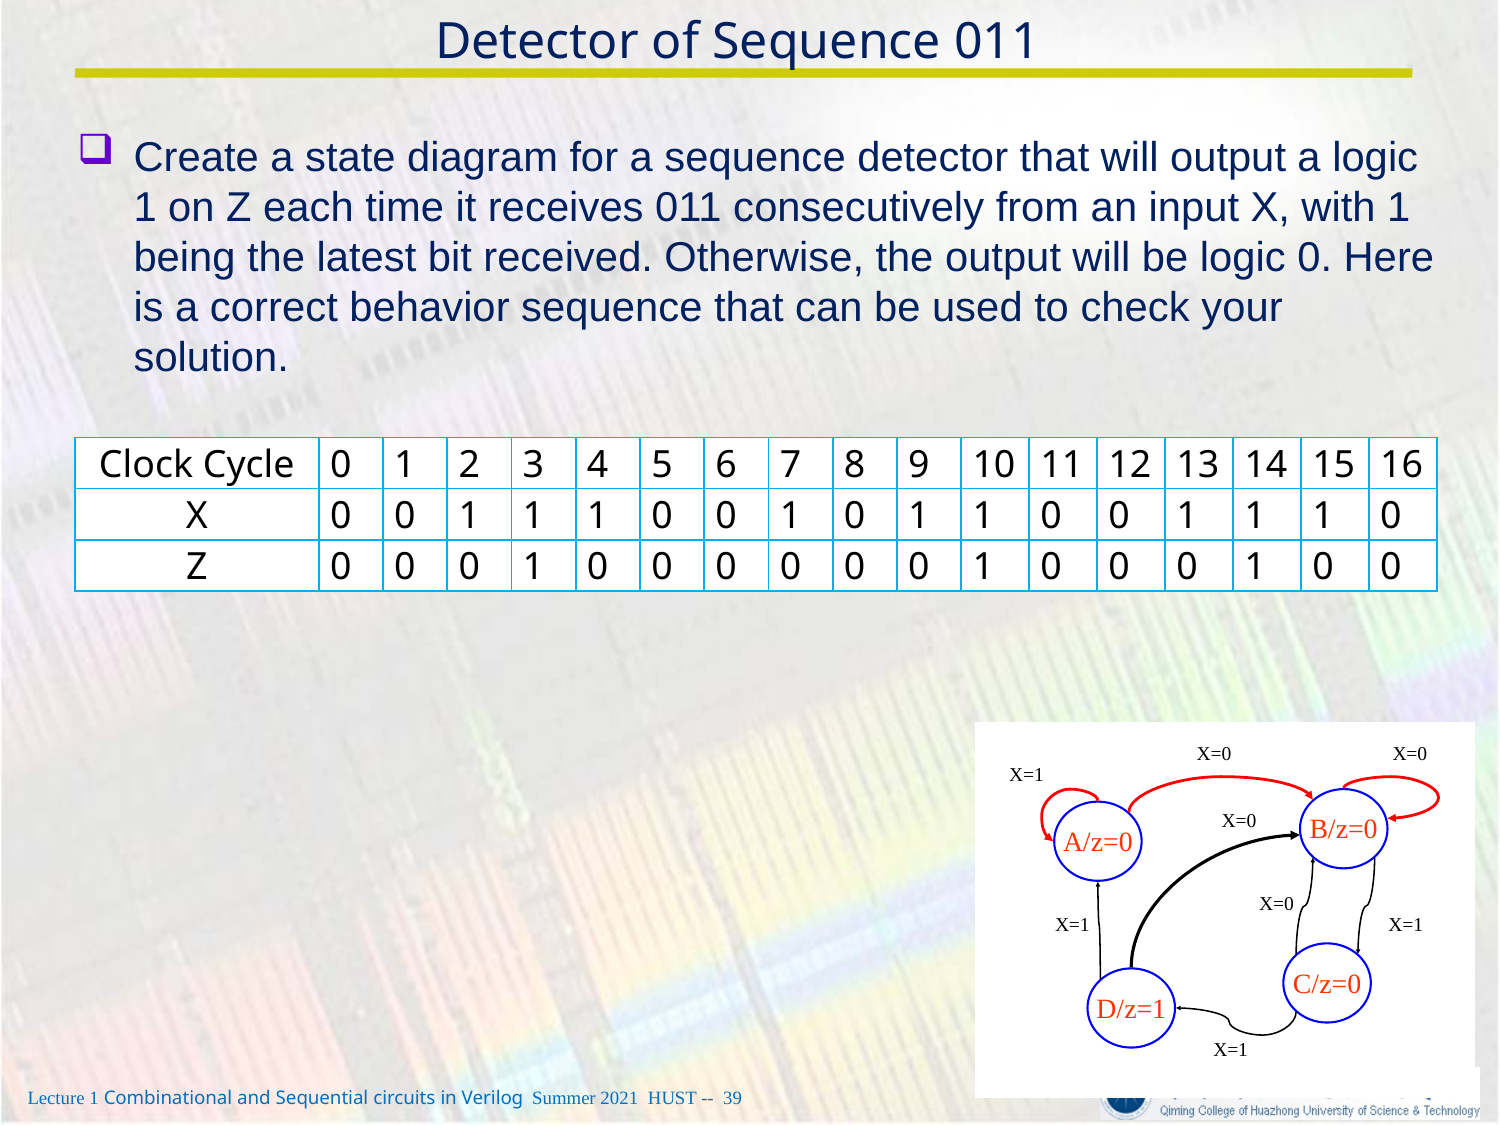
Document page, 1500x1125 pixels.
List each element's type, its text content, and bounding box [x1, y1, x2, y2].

table_header 16 [1370, 438, 1436, 488]
table_header 7 [769, 438, 832, 488]
table_cell 0 [1098, 489, 1164, 539]
table_cell 0 [1098, 541, 1164, 590]
picture [0, 0, 1500, 1125]
table_cell 1 [1234, 489, 1300, 539]
table_header 12 [1098, 438, 1164, 488]
table_header 14 [1234, 438, 1300, 488]
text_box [974, 722, 1476, 1098]
table_header 3 [512, 438, 575, 488]
table_cell 1 [577, 489, 639, 539]
table_cell 1 [448, 489, 511, 539]
table_cell 0 [1030, 489, 1096, 539]
table_header Clock Cycle [76, 438, 318, 488]
table_header 0 [320, 438, 382, 488]
table_header 13 [1166, 438, 1232, 488]
table_cell 0 [705, 489, 768, 539]
table_cell 0 [898, 541, 960, 590]
table_header 6 [705, 438, 768, 488]
table_cell 1 [1302, 489, 1368, 539]
table_header 10 [962, 438, 1028, 488]
table_cell 0 [834, 489, 896, 539]
table_header 2 [448, 438, 511, 488]
table_header 15 [1302, 438, 1368, 488]
table_cell 1 [1166, 489, 1232, 539]
list Create a state diagram for a sequence detector that will output a logic 1 on Z each time it receives 011 consecutively from an input X, with 1 being the latest bit received. Otherwise, the output will be logic 0. Here is a correct behavior sequence that can be used to check your solution. [62, 122, 1450, 1060]
table_cell 0 [705, 541, 768, 590]
table_cell Z [76, 541, 318, 590]
table_cell 1 [1234, 541, 1300, 590]
title Detector of Sequence 011 [24, 10, 1450, 73]
table_cell 0 [320, 489, 382, 539]
table_header 9 [898, 438, 960, 488]
table_cell 0 [1370, 541, 1436, 590]
table_header 1 [384, 438, 446, 488]
table_cell 0 [1370, 489, 1436, 539]
table_cell 1 [512, 541, 575, 590]
table_header 4 [577, 438, 639, 488]
table_header 8 [834, 438, 896, 488]
table_cell 0 [769, 541, 832, 590]
table_cell 1 [769, 489, 832, 539]
table_cell 1 [962, 541, 1028, 590]
table_cell 0 [384, 489, 446, 539]
table_header 11 [1030, 438, 1096, 488]
table_cell 0 [1030, 541, 1096, 590]
table_cell 0 [641, 541, 703, 590]
table_cell 0 [320, 541, 382, 590]
table_cell 1 [962, 489, 1028, 539]
table_cell 1 [512, 489, 575, 539]
table_cell 0 [384, 541, 446, 590]
table_cell 0 [1302, 541, 1368, 590]
table_cell X [76, 489, 318, 539]
table_cell 0 [448, 541, 511, 590]
table_cell 0 [641, 489, 703, 539]
table_cell 0 [1166, 541, 1232, 590]
table_cell 0 [834, 541, 896, 590]
table_header 5 [641, 438, 703, 488]
table_cell 1 [898, 489, 960, 539]
table_cell 0 [577, 541, 639, 590]
